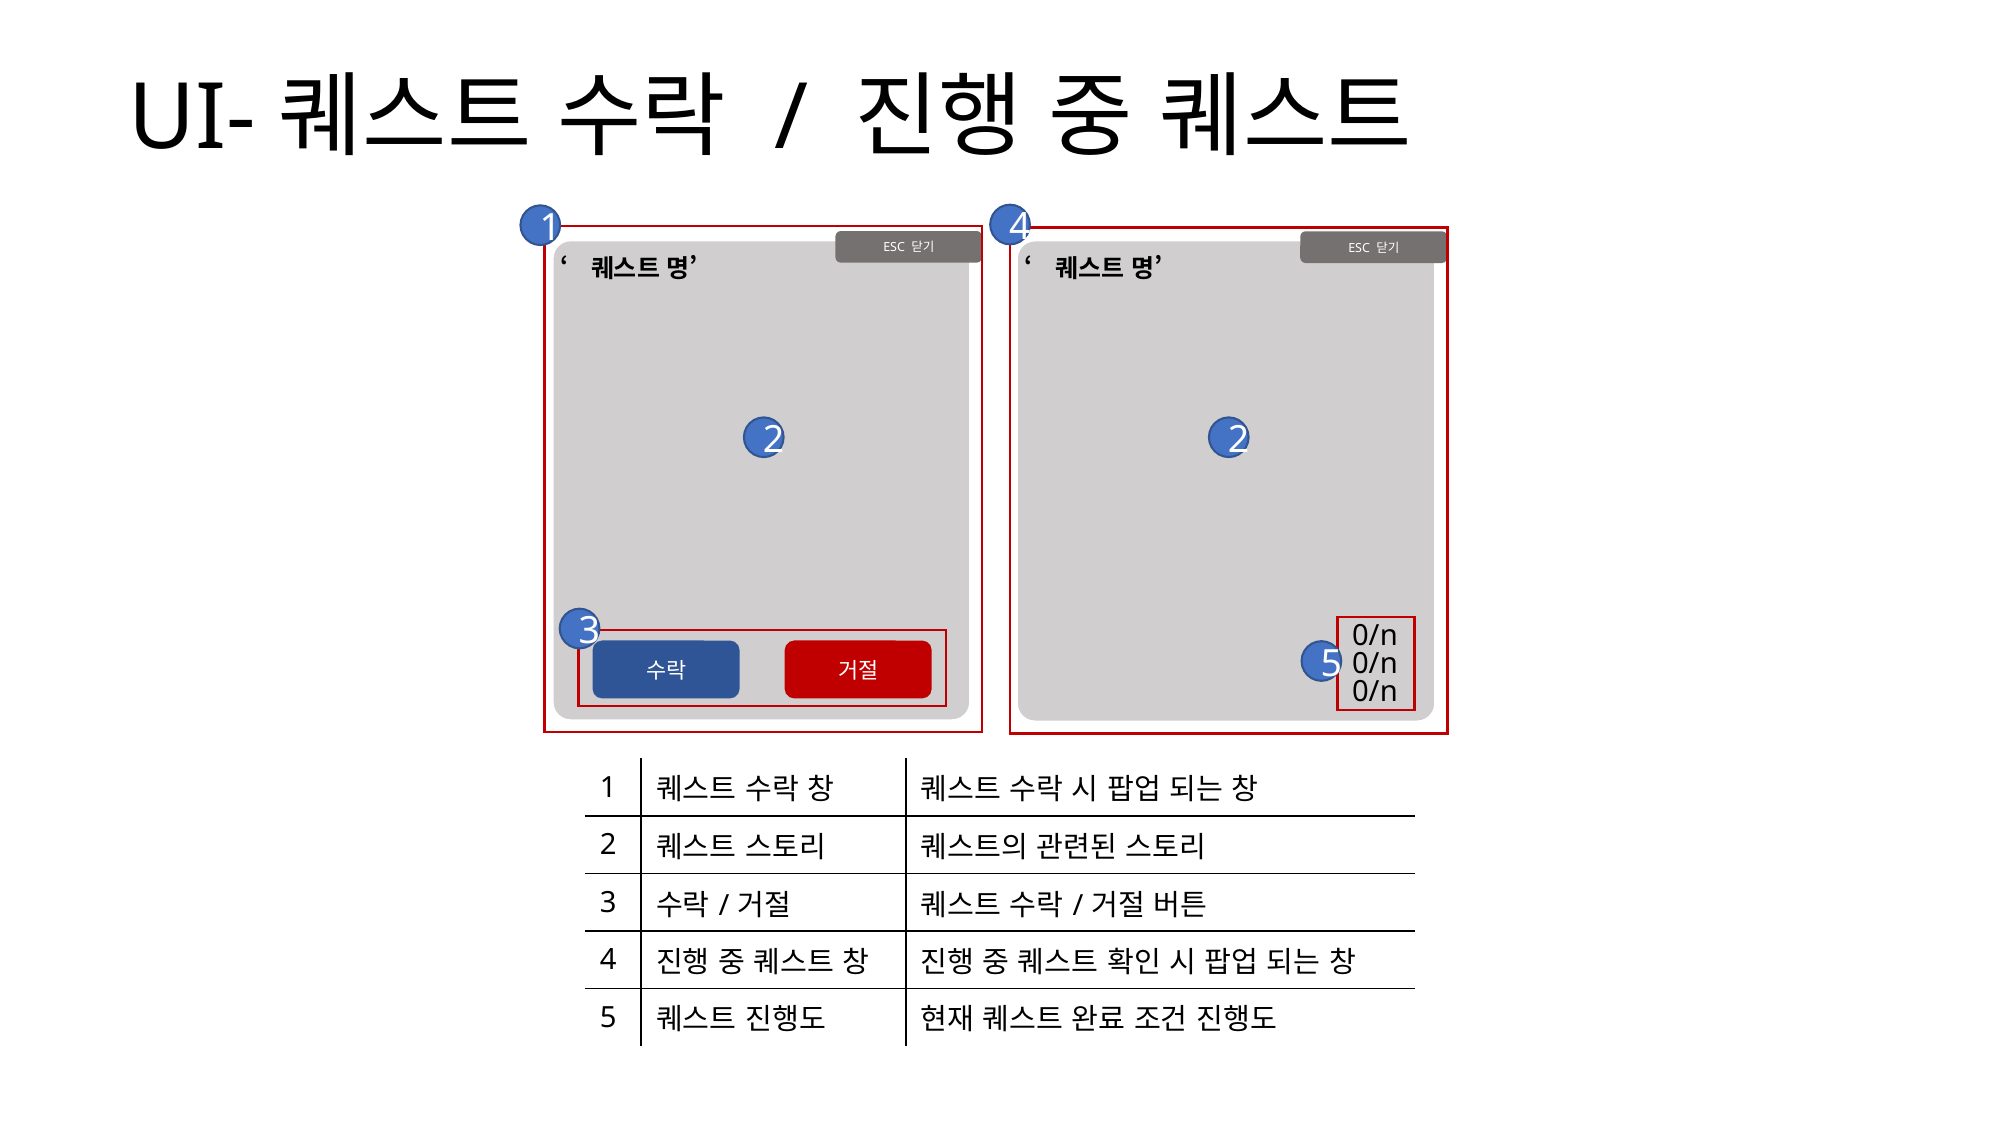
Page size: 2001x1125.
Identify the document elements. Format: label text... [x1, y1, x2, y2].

table_cell 4 [585, 932, 640, 988]
table_cell 퀘스트 진행도 [642, 989, 905, 1046]
table_cell 5 [585, 989, 640, 1046]
table_cell 수락/거절 [642, 874, 905, 930]
table_cell 현재 퀘스트 완료 조건 진행도 [907, 989, 1415, 1046]
table_cell 2 [585, 817, 640, 873]
table_header 퀘스트 수락 창 [642, 758, 905, 815]
table_cell 3 [585, 874, 640, 930]
text_box 1 [519, 204, 562, 247]
text_box 4 [989, 203, 1031, 246]
text_box UI-퀘스트 수락 / 진행 중 퀘스트 [114, 47, 1887, 190]
table_cell 퀘스트 스토리 [642, 817, 905, 873]
table_header 퀘스트 수락 시 팝업 되는 창 [907, 758, 1415, 815]
table_cell 퀘스트 수락/거절 버튼 [907, 874, 1415, 930]
table_header 1 [585, 758, 640, 815]
table_cell 진행 중 퀘스트 확인 시 팝업 되는 창 [907, 932, 1415, 988]
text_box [544, 226, 983, 733]
table_cell 퀘스트의 관련된 스토리 [907, 817, 1415, 873]
table_cell 진행 중 퀘스트 창 [642, 932, 905, 988]
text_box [1009, 227, 1448, 734]
